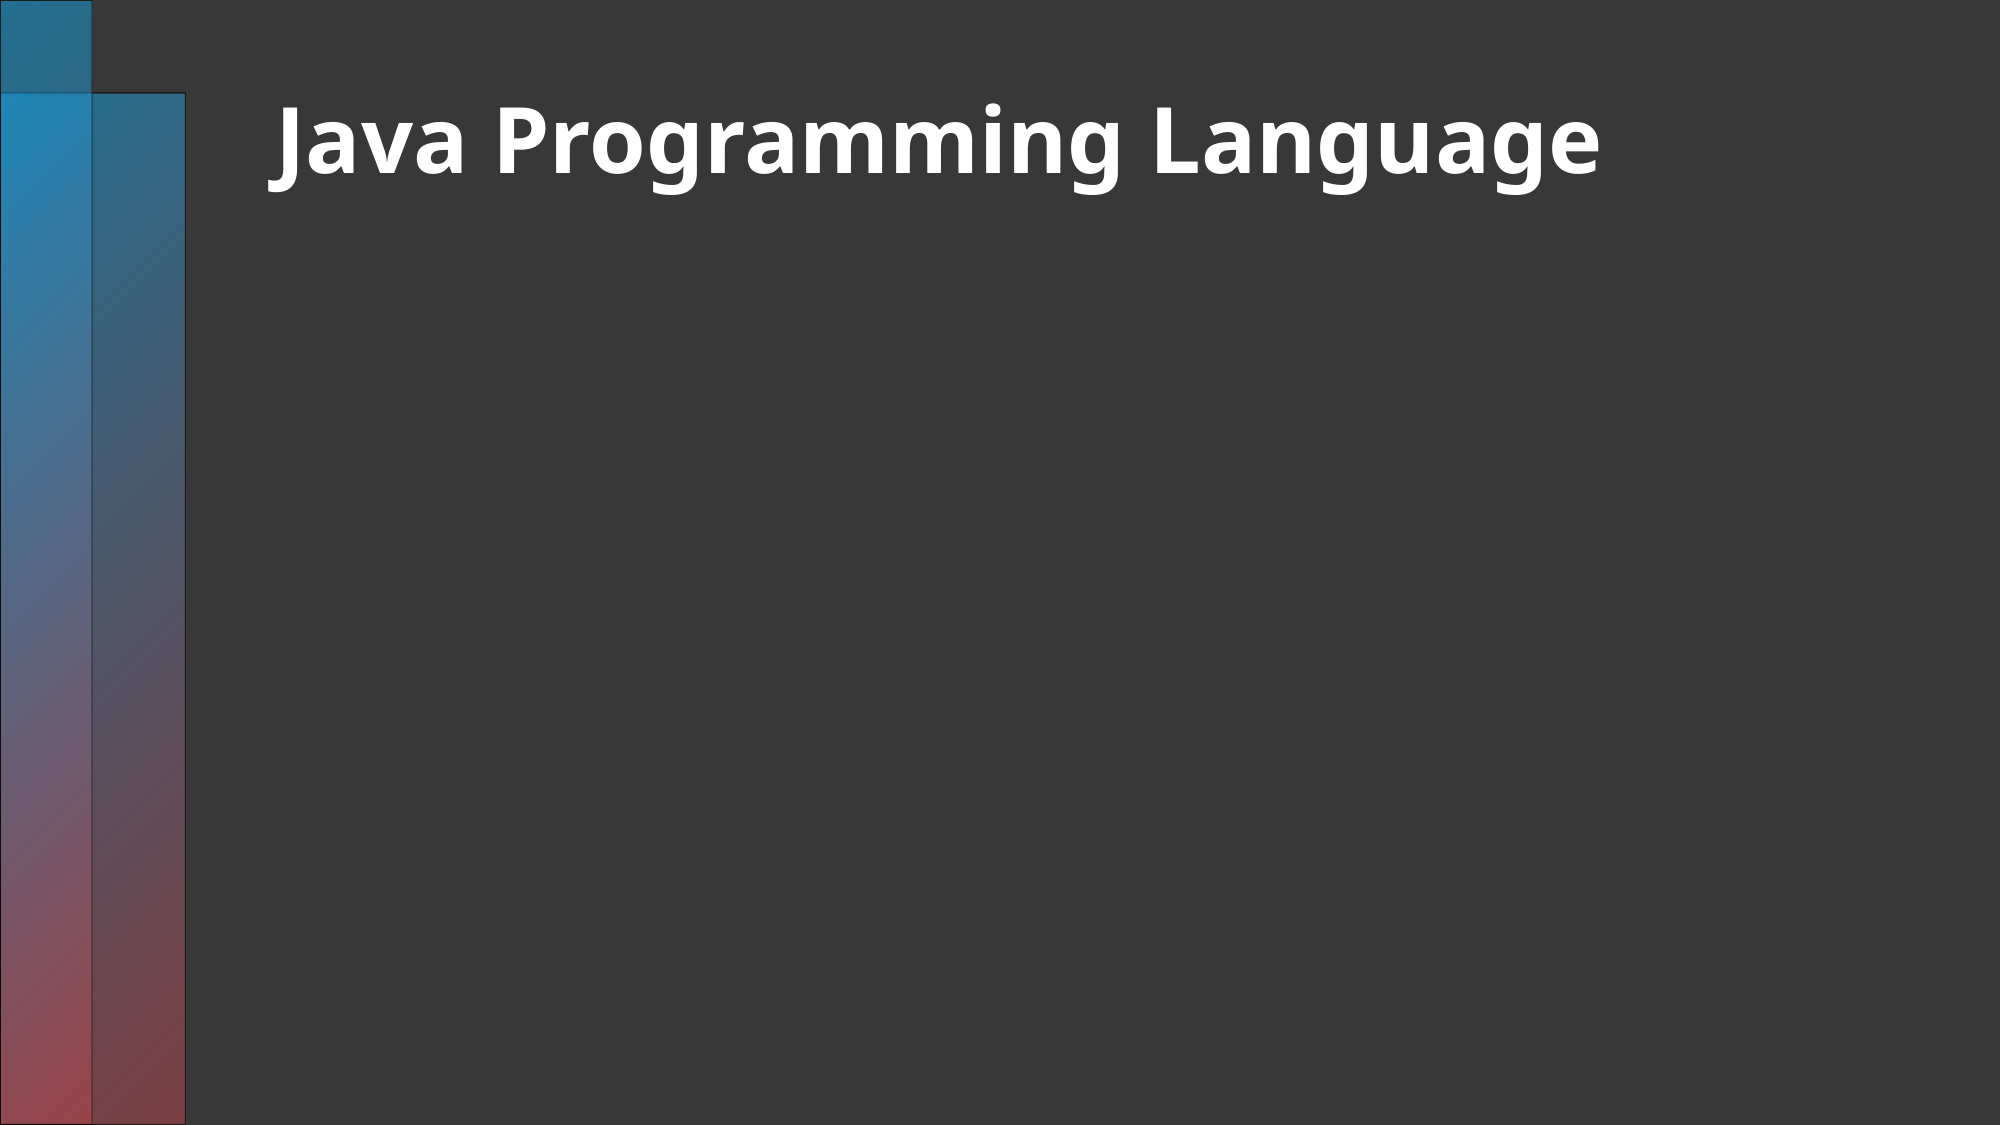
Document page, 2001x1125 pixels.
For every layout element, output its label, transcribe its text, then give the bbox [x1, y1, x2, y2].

title Java Programming Language [260, 74, 1817, 329]
